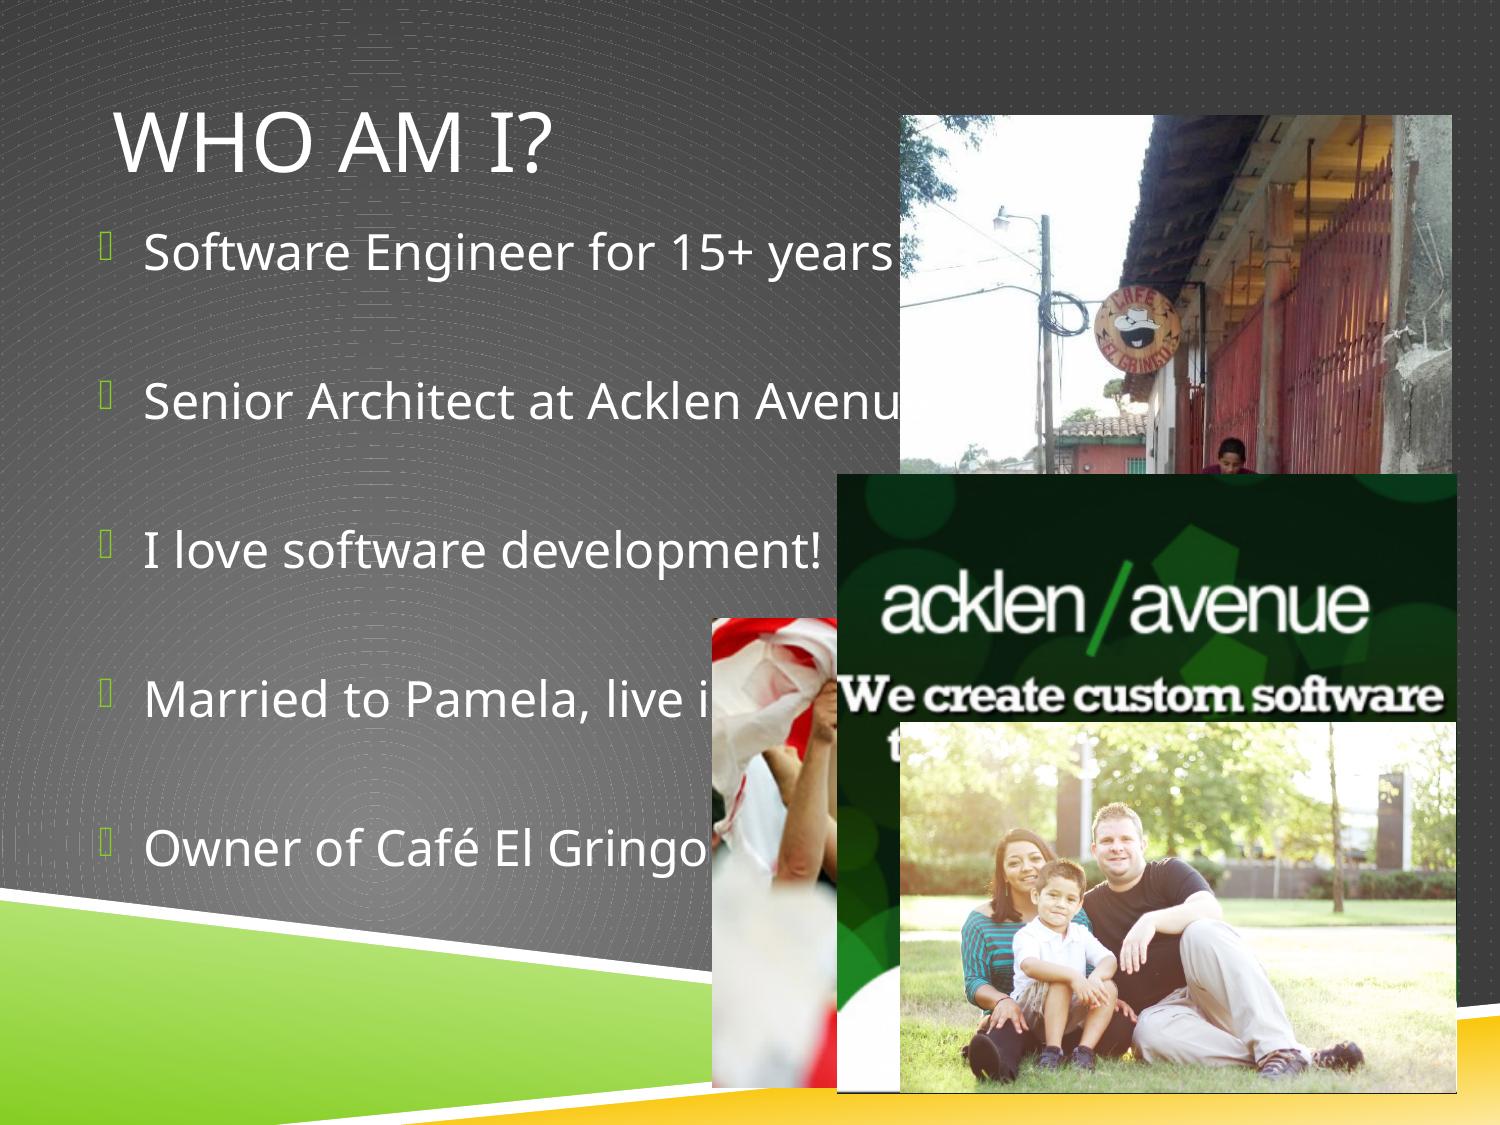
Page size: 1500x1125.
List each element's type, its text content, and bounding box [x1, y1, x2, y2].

title Who am I? [112, 45, 1388, 233]
picture [712, 114, 1457, 1094]
list Software Engineer for 15+ years Senior Architect at Acklen Avenue I love software development! Married to Pamela, live in Santa Ana Owner of Café El Gringo [87, 212, 893, 940]
